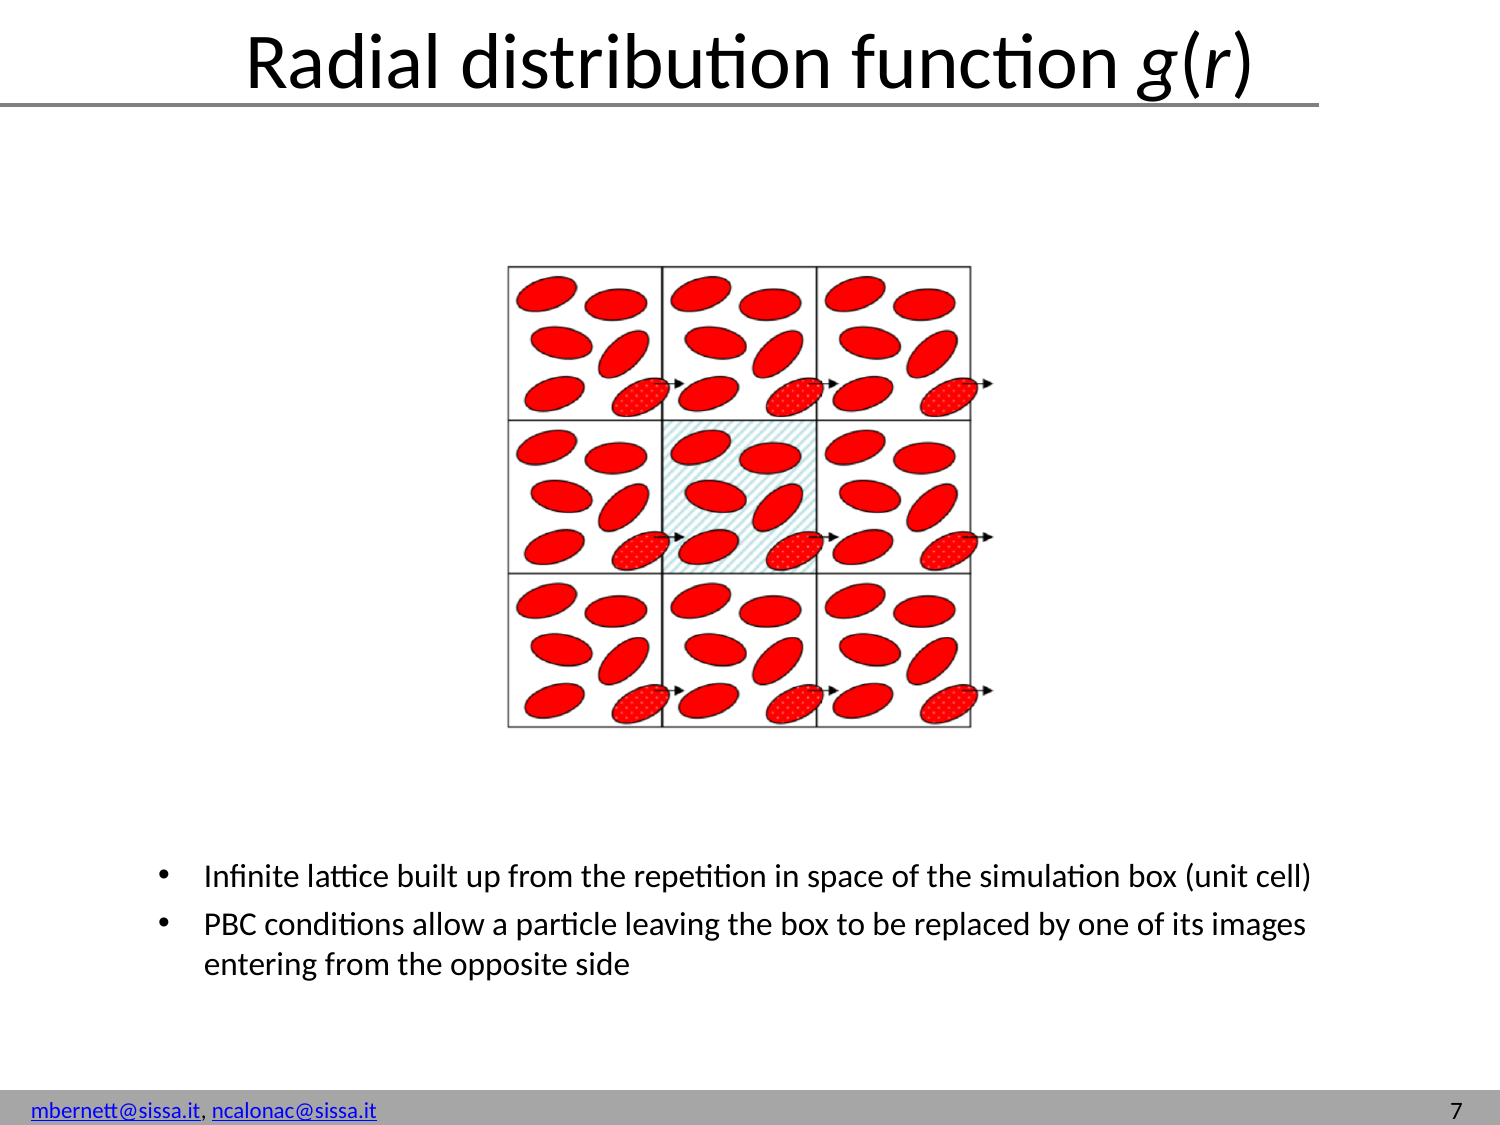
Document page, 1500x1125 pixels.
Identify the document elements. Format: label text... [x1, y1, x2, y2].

title Radial distribution function g(r) [0, 0, 1500, 115]
text_box Infinite lattice built up from the repetition in space of the simulation box (unit cell) PBC conditions allow a particle leaving the box to be replaced by one of its images entering from the opposite side [150, 846, 1350, 1053]
picture [489, 249, 1011, 746]
slide_number 6 [1426, 1086, 1472, 1125]
